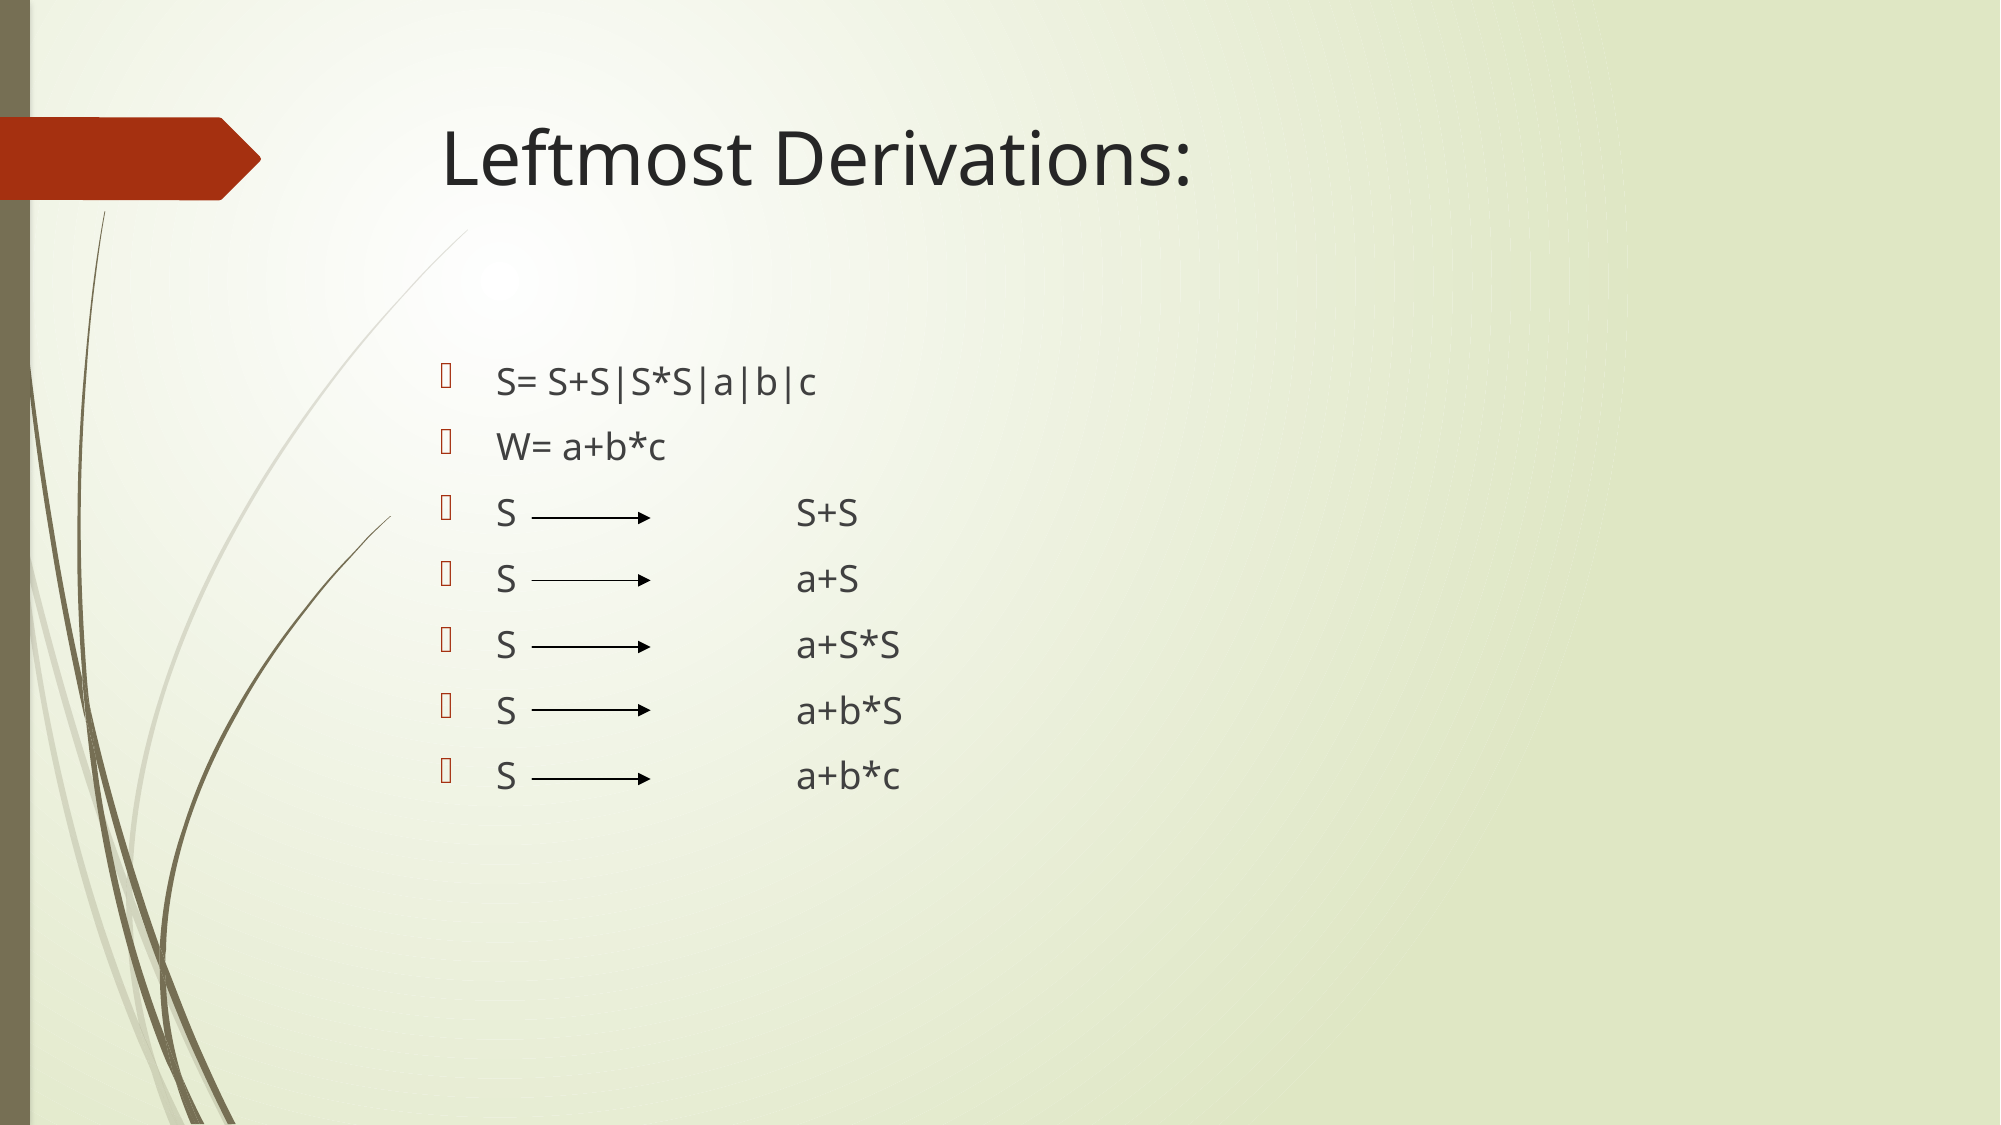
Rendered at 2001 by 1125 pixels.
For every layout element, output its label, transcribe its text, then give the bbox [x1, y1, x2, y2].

title Leftmost Derivations: [425, 102, 1888, 313]
list S= S+S|S*S|a|b|c W= a+b*c S S+S S a+S S a+S*S S a+b*S S a+b*c [424, 350, 1888, 1125]
